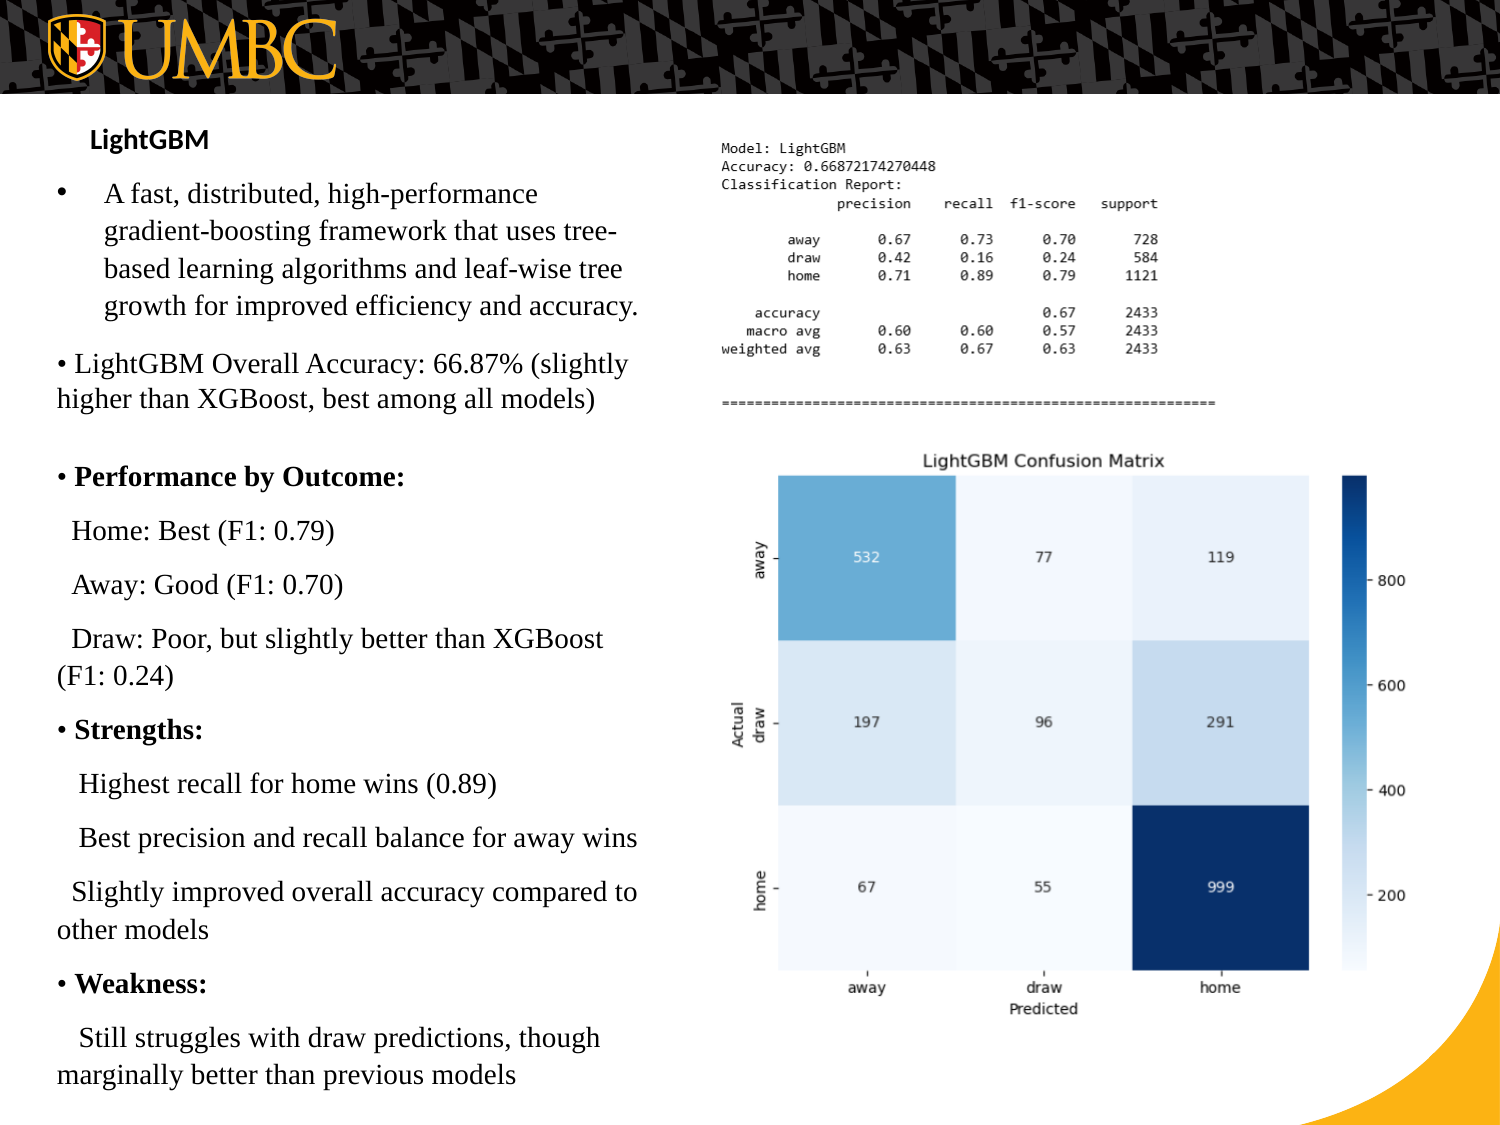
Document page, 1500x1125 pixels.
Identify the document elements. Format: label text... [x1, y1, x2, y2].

title LightGBM [75, 112, 569, 163]
picture [1299, 921, 1500, 1125]
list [682, 125, 1426, 1020]
picture [0, 0, 1500, 94]
list A fast, distributed, high-performance gradient-boosting framework that uses tree-based learning algorithms and leaf-wise tree growth for improved efficiency and accuracy. • LightGBM Overall Accuracy: 66.87% (slightly higher than XGBoost, best among all models) • Performance by Outcome: Home: Best (F1: 0.79) Away: Good (F1: 0.70) Draw: Poor, but slightly better than XGBoost (F1: 0.24) • Strengths: Highest recall for home wins (0.89) Best precision and recall balance for away wins Slightly improved overall accuracy compared to other models • Weakness: Still struggles with draw predictions, though marginally better than previous models [41, 164, 661, 981]
